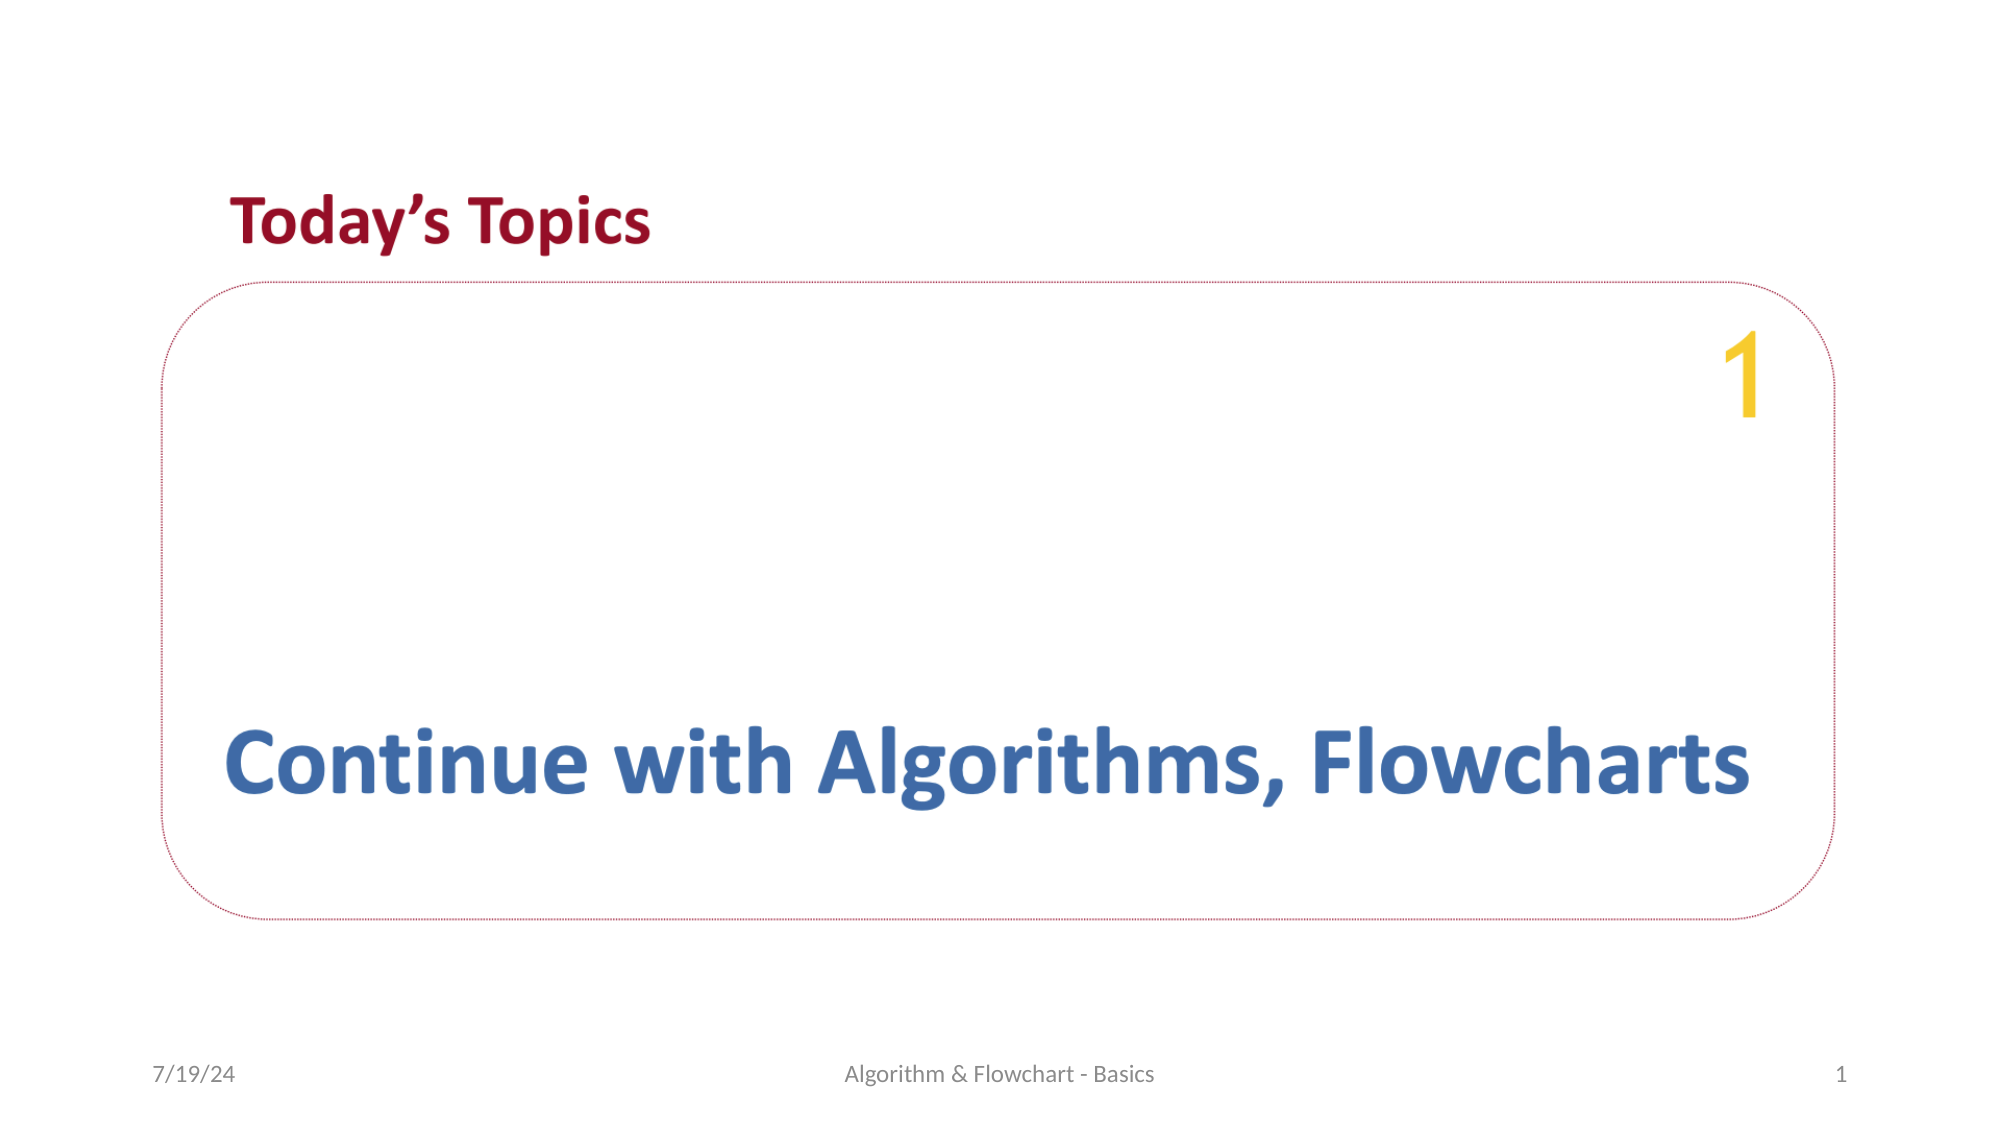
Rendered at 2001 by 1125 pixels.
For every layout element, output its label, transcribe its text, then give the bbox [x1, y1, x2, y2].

slide_number 1 [1412, 1042, 1863, 1103]
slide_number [137, 1042, 588, 1103]
footer Algorithm & Flowchart - Basics [662, 1042, 1338, 1103]
picture [144, 168, 1851, 934]
